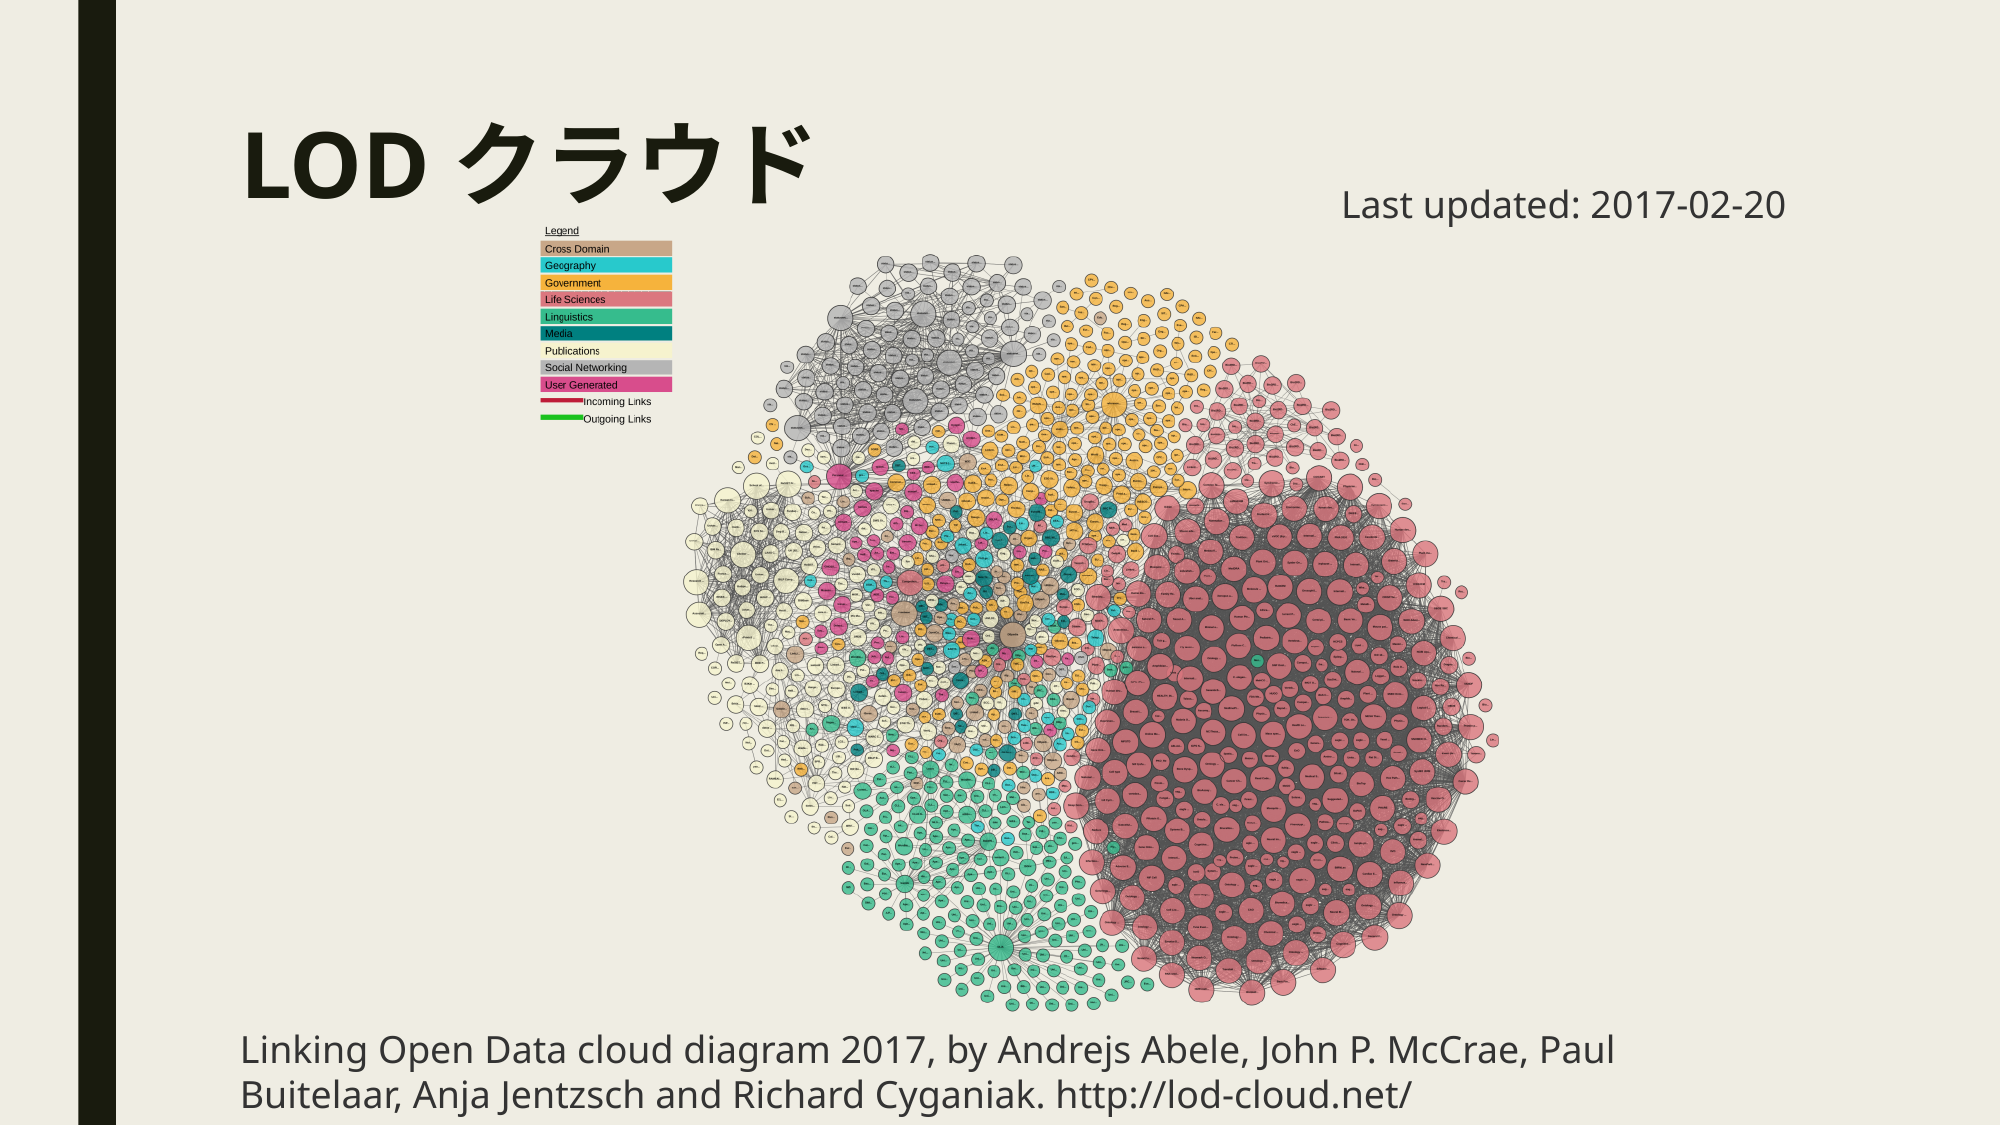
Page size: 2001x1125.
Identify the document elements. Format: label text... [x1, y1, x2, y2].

text_box Linking Open Data cloud diagram 2017, by Andrejs Abele, John P. McCrae, Paul Buitelaar, Anja Jentzsch and Richard Cyganiak. http://lod-cloud.net/ [224, 1018, 1800, 1124]
text_box Last updated: 2017-02-20 [1326, 173, 1802, 234]
picture [526, 221, 1499, 1072]
title LODクラウド [225, 112, 1800, 357]
